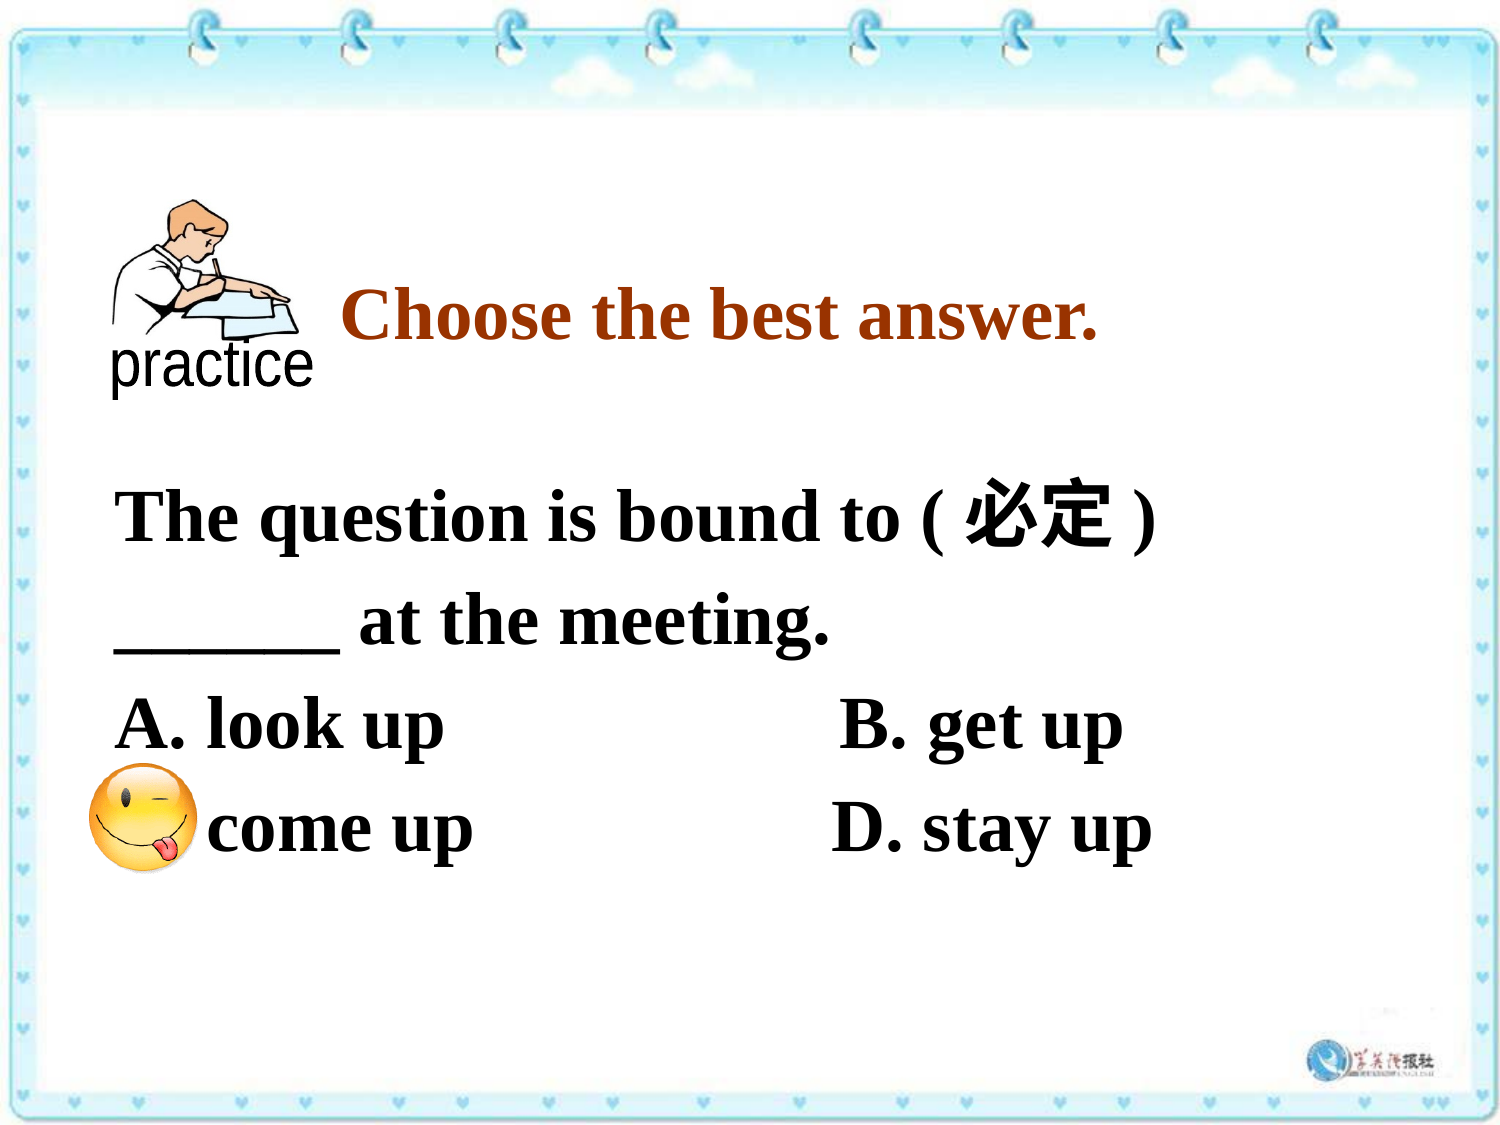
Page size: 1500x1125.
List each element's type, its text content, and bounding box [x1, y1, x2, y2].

text_box Choose the best answer. [324, 257, 1375, 362]
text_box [112, 199, 313, 401]
picture [0, 0, 1500, 1125]
text_box The question is bound to (必定) ______ at the meeting. A. look up B. get up C. come up D. stay up [99, 445, 1400, 874]
